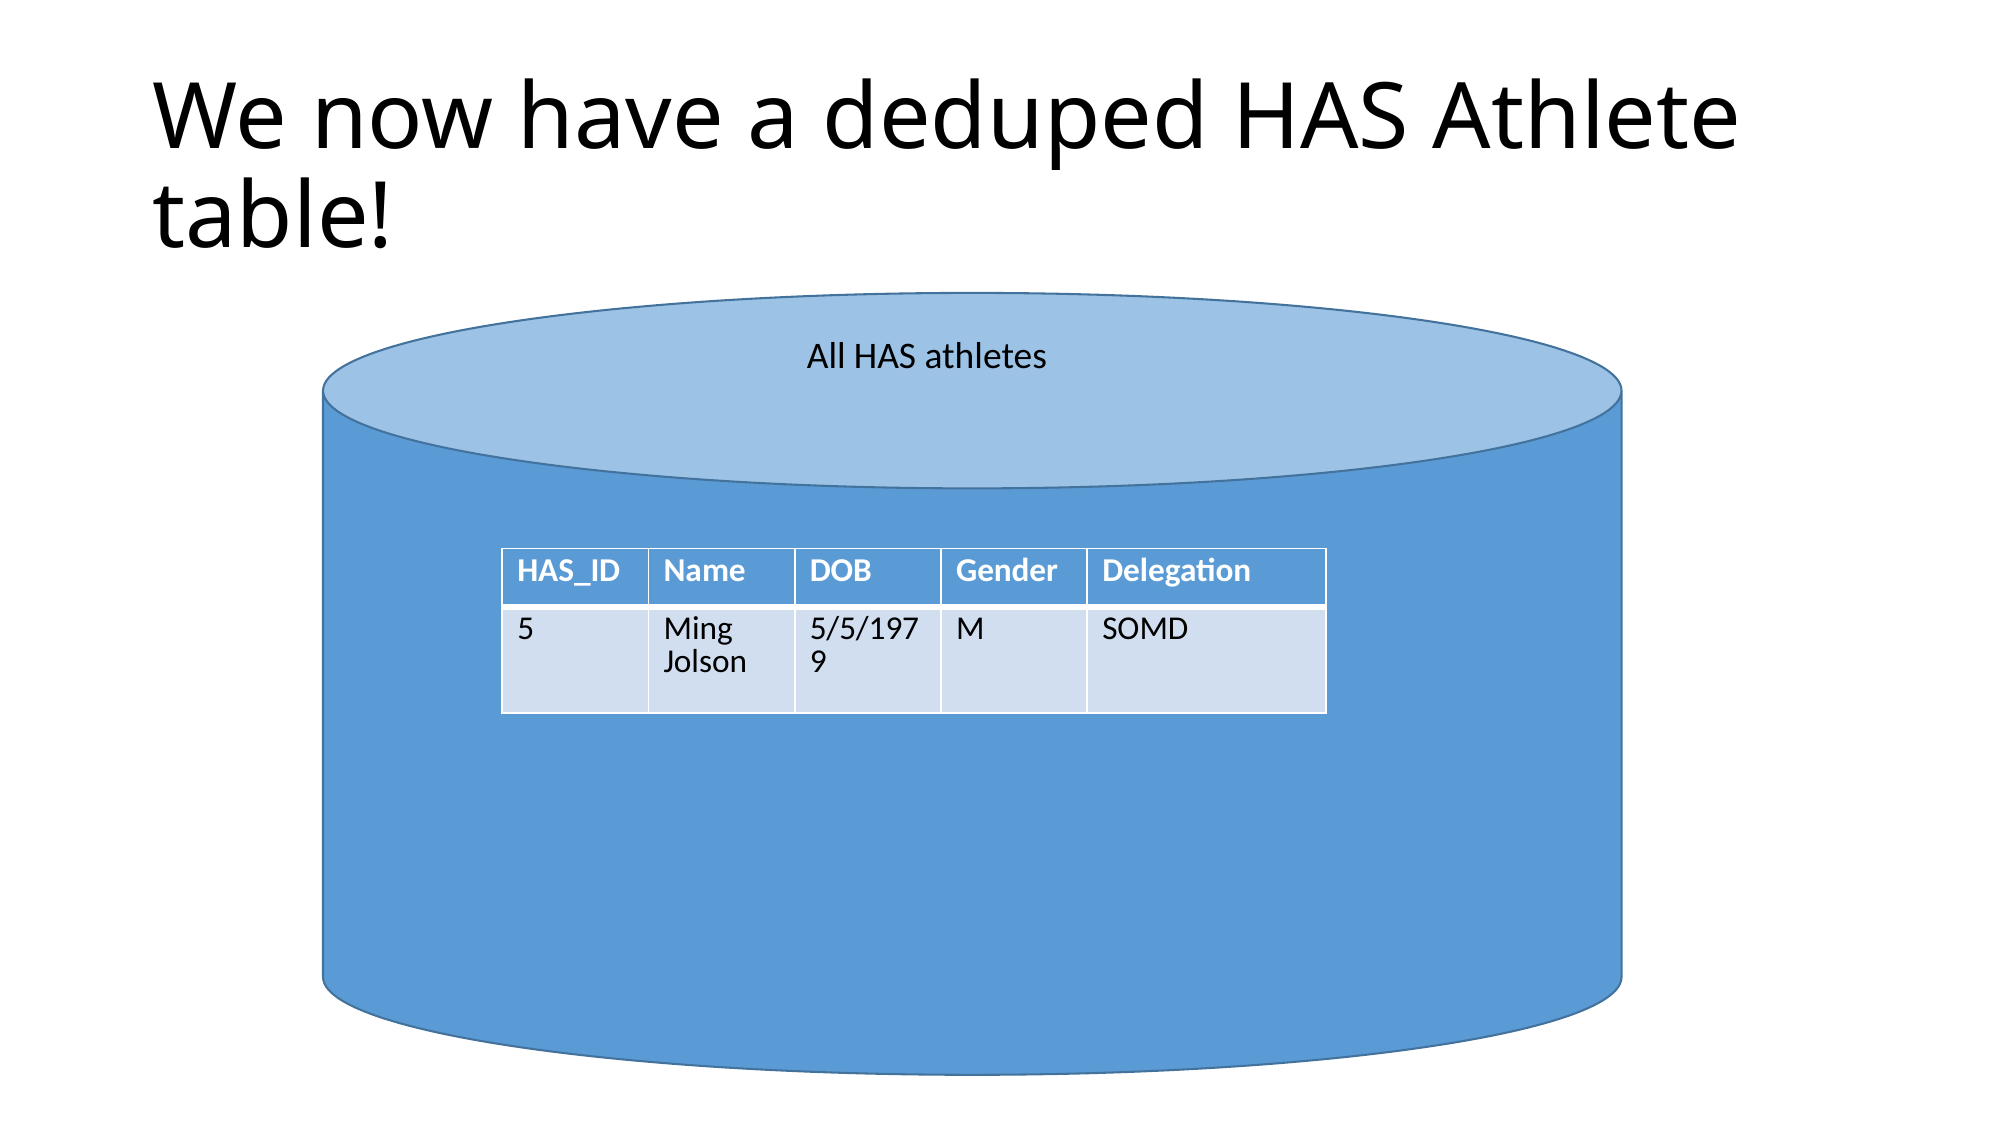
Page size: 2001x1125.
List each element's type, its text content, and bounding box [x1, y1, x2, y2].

table_cell Ming Jolson [649, 610, 794, 712]
table_cell 5 [503, 610, 648, 712]
text_box [321, 291, 1623, 1076]
table_cell 5/5/1979 [796, 610, 940, 712]
text_box All HAS athletes [682, 323, 1172, 384]
table_header Delegation [1088, 549, 1325, 604]
table_cell SOMD [1088, 610, 1325, 712]
table_header Gender [942, 549, 1086, 604]
table_header HAS_ID [503, 549, 648, 604]
table_header DOB [796, 549, 940, 604]
table_cell M [942, 610, 1086, 712]
title We now have a deduped HAS Athlete table! [137, 59, 1863, 278]
table_header Name [649, 549, 794, 604]
